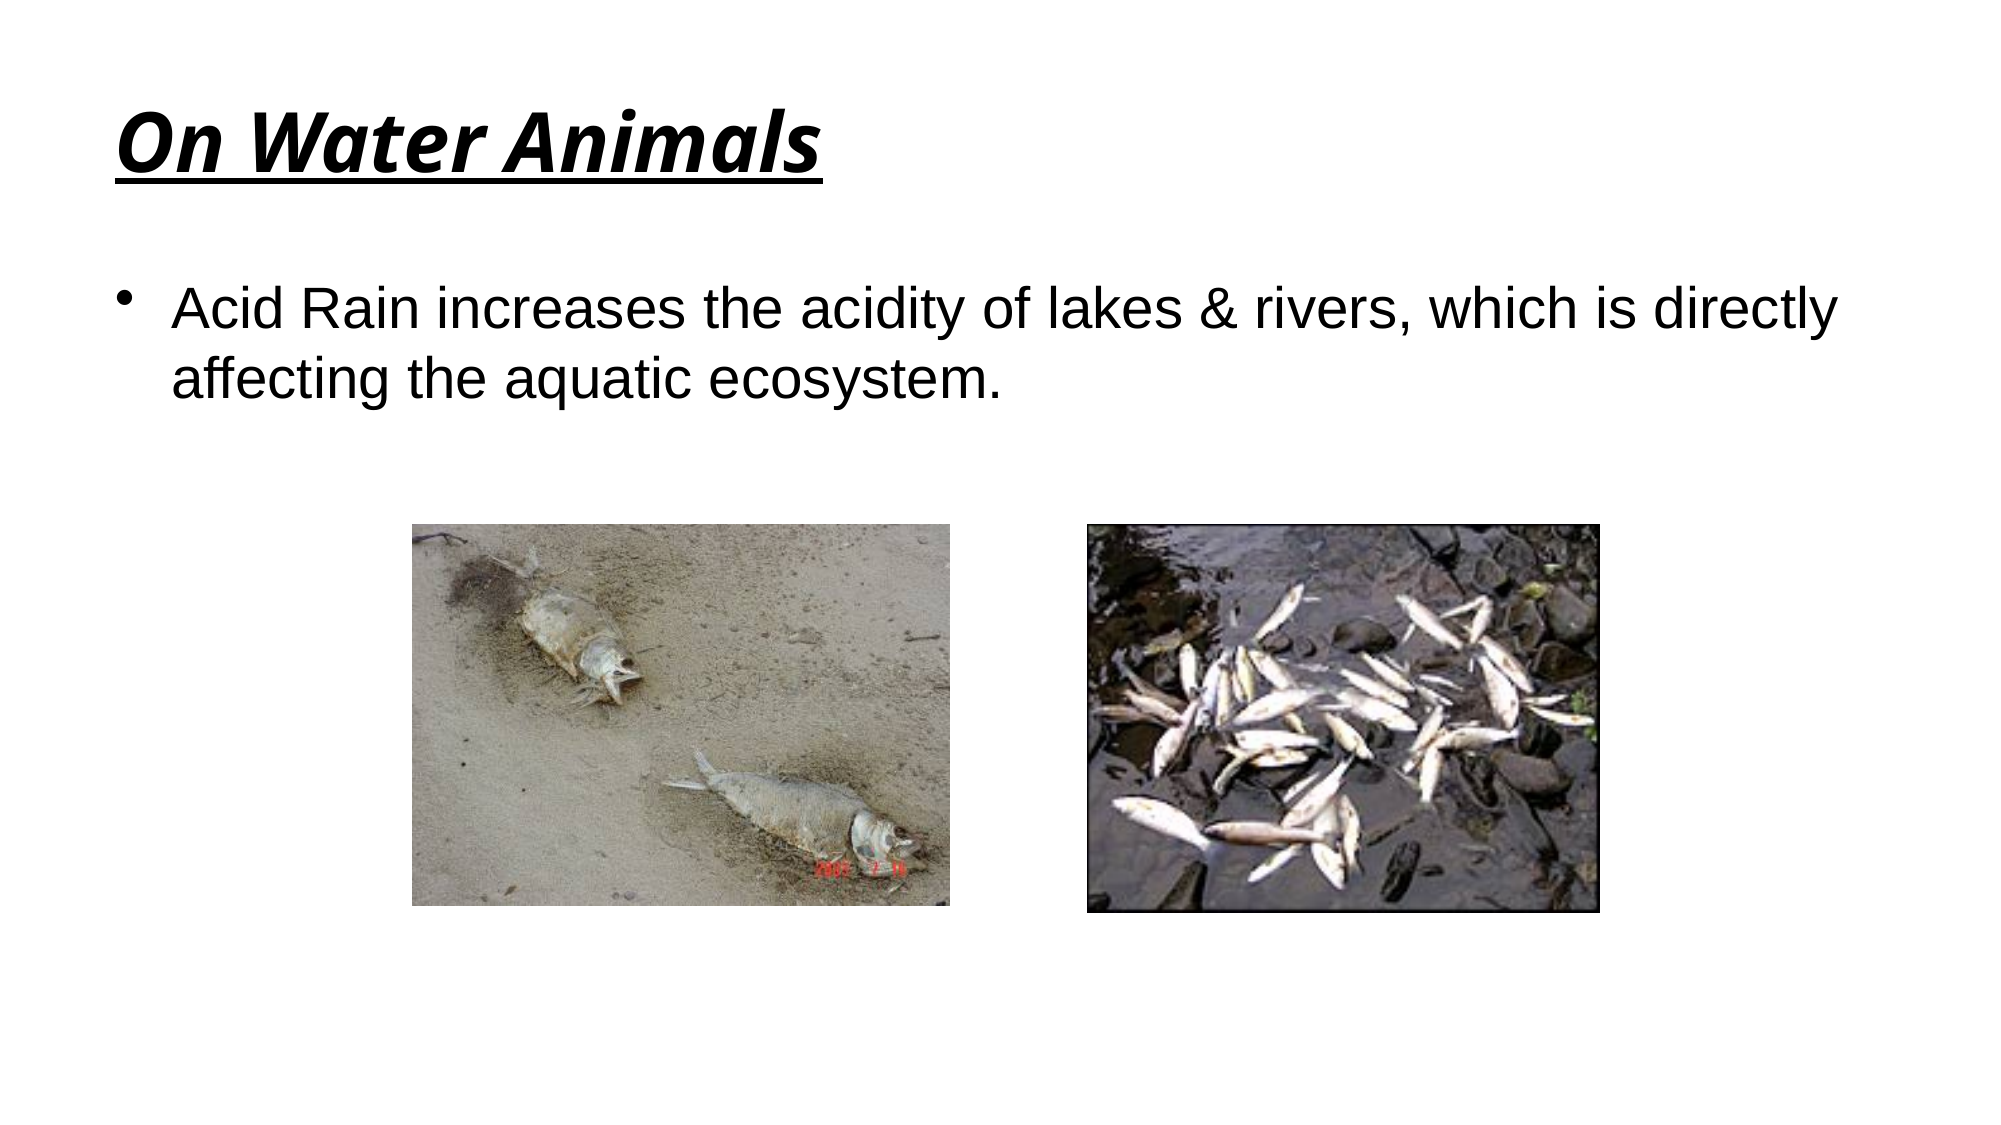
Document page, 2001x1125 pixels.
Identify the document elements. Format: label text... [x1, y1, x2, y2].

picture [1087, 524, 1600, 913]
title On Water Animals [99, 45, 1900, 233]
picture [412, 524, 950, 906]
list Acid Rain increases the acidity of lakes & rivers, which is directly affecting the aquatic ecosystem. [99, 262, 1900, 1005]
